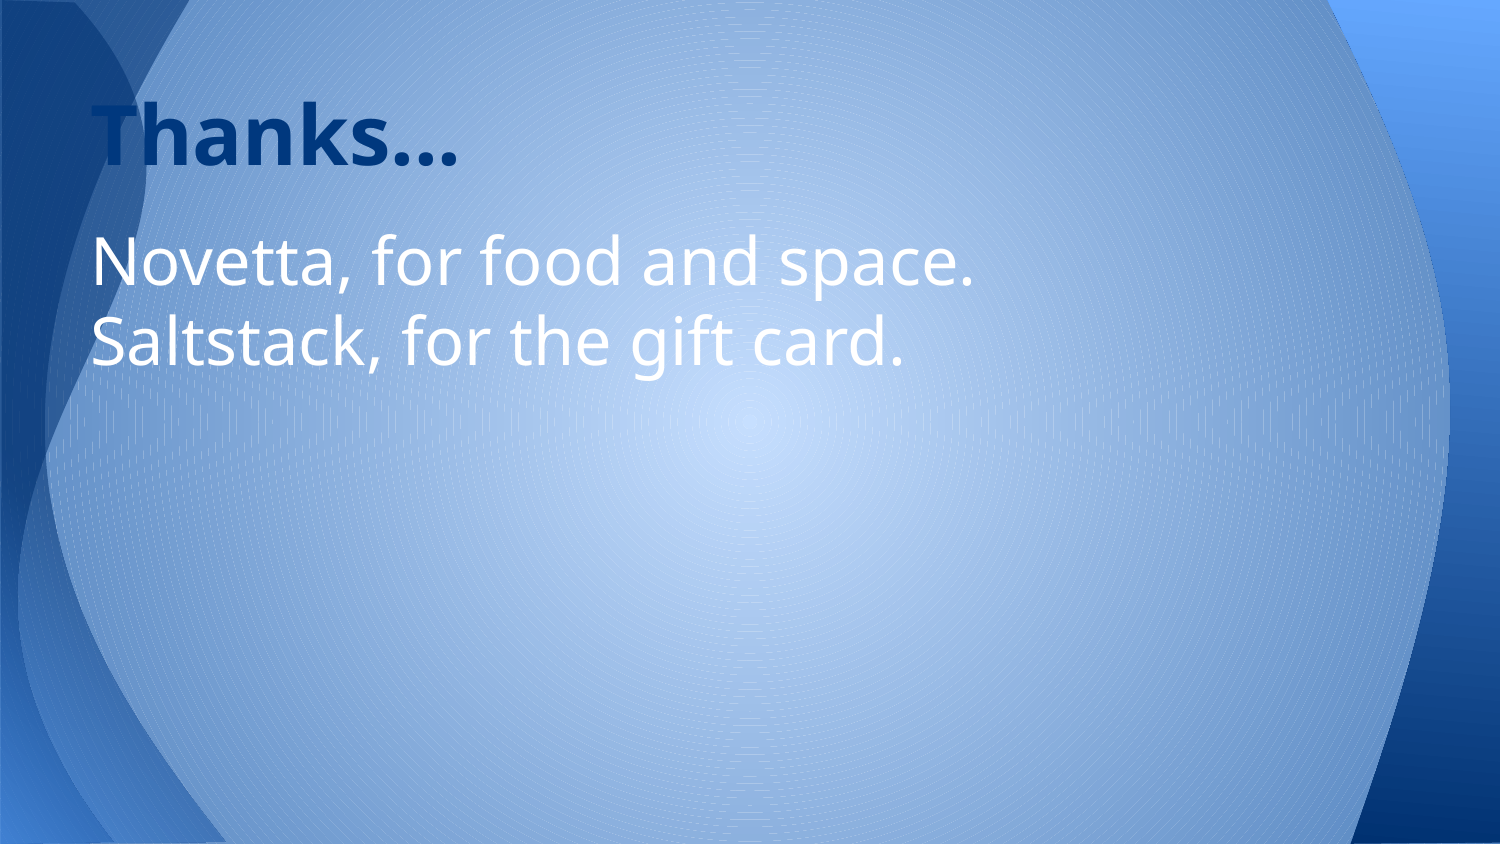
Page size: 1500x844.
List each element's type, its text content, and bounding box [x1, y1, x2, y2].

title Thanks... [75, 33, 1425, 197]
list Novetta, for food and space. Saltstack, for the gift card. [75, 204, 1425, 800]
